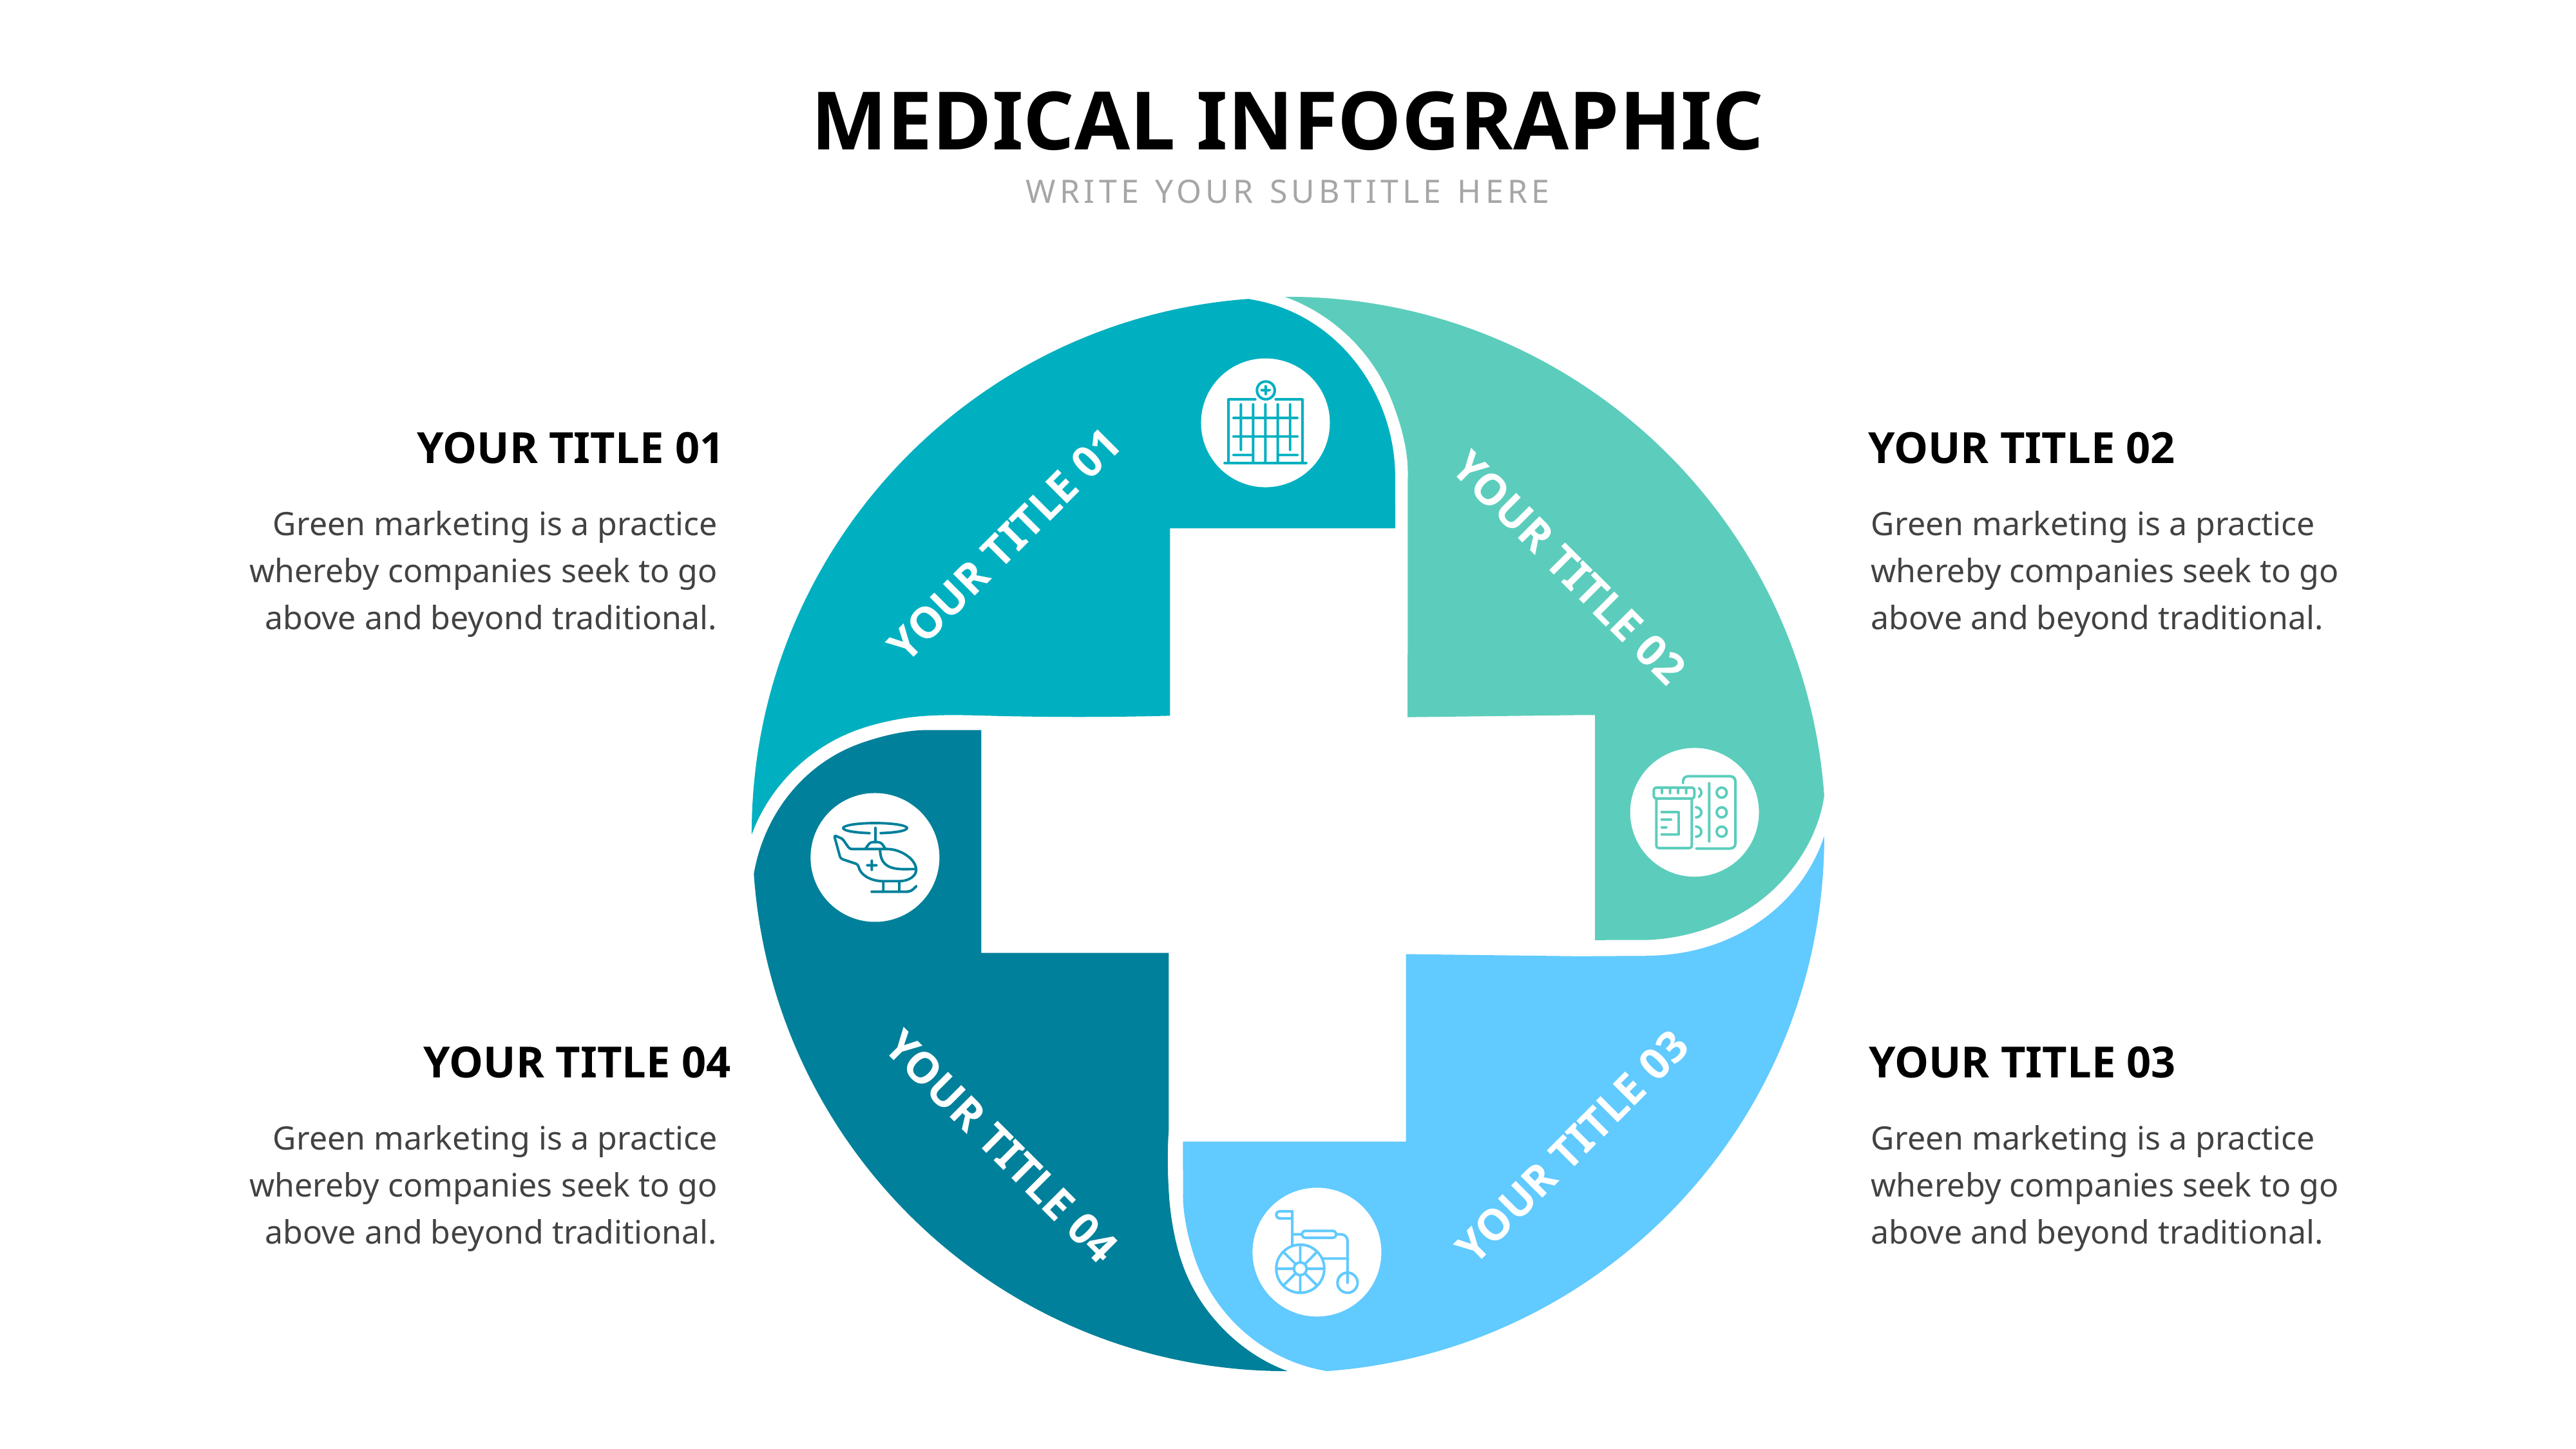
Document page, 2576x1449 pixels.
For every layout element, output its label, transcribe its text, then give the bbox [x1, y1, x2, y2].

text_box YOUR TITLE 03 [1434, 1008, 1708, 1283]
text_box [1630, 748, 1759, 877]
text_box [841, 822, 909, 835]
text_box Green marketing is a practice whereby companies seek to go above and beyond traditional. [162, 489, 727, 641]
text_box [1681, 775, 1737, 850]
text_box [1252, 1188, 1382, 1317]
text_box Green marketing is a practice whereby companies seek to go above and beyond traditional. [1861, 1104, 2427, 1256]
text_box [1201, 358, 1330, 488]
text_box Green marketing is a practice whereby companies seek to go above and beyond traditional. [1861, 489, 2427, 641]
text_box MEDICAL INFOGRAPHIC [802, 64, 1774, 171]
text_box [1275, 1209, 1359, 1294]
text_box YOUR TITLE 02 [1433, 430, 1708, 704]
text_box [810, 793, 940, 922]
text_box YOUR TITLE 03 [1859, 1030, 2186, 1092]
text_box [754, 730, 1288, 1372]
text_box [1255, 380, 1277, 401]
text_box WRITE YOUR SUBTITLE HERE [1016, 166, 1560, 215]
text_box YOUR TITLE 02 [1858, 415, 2186, 477]
text_box YOUR TITLE 04 [866, 1008, 1140, 1283]
text_box [751, 299, 1396, 835]
text_box [1183, 836, 1824, 1372]
text_box Green marketing is a practice whereby companies seek to go above and beyond traditional. [162, 1104, 727, 1256]
text_box YOUR TITLE 01 [866, 406, 1141, 681]
text_box YOUR TITLE 04 [414, 1030, 741, 1092]
text_box [833, 826, 918, 893]
text_box YOUR TITLE 01 [407, 415, 734, 477]
text_box [1652, 786, 1696, 849]
text_box [1284, 296, 1824, 940]
text_box [1223, 398, 1308, 465]
